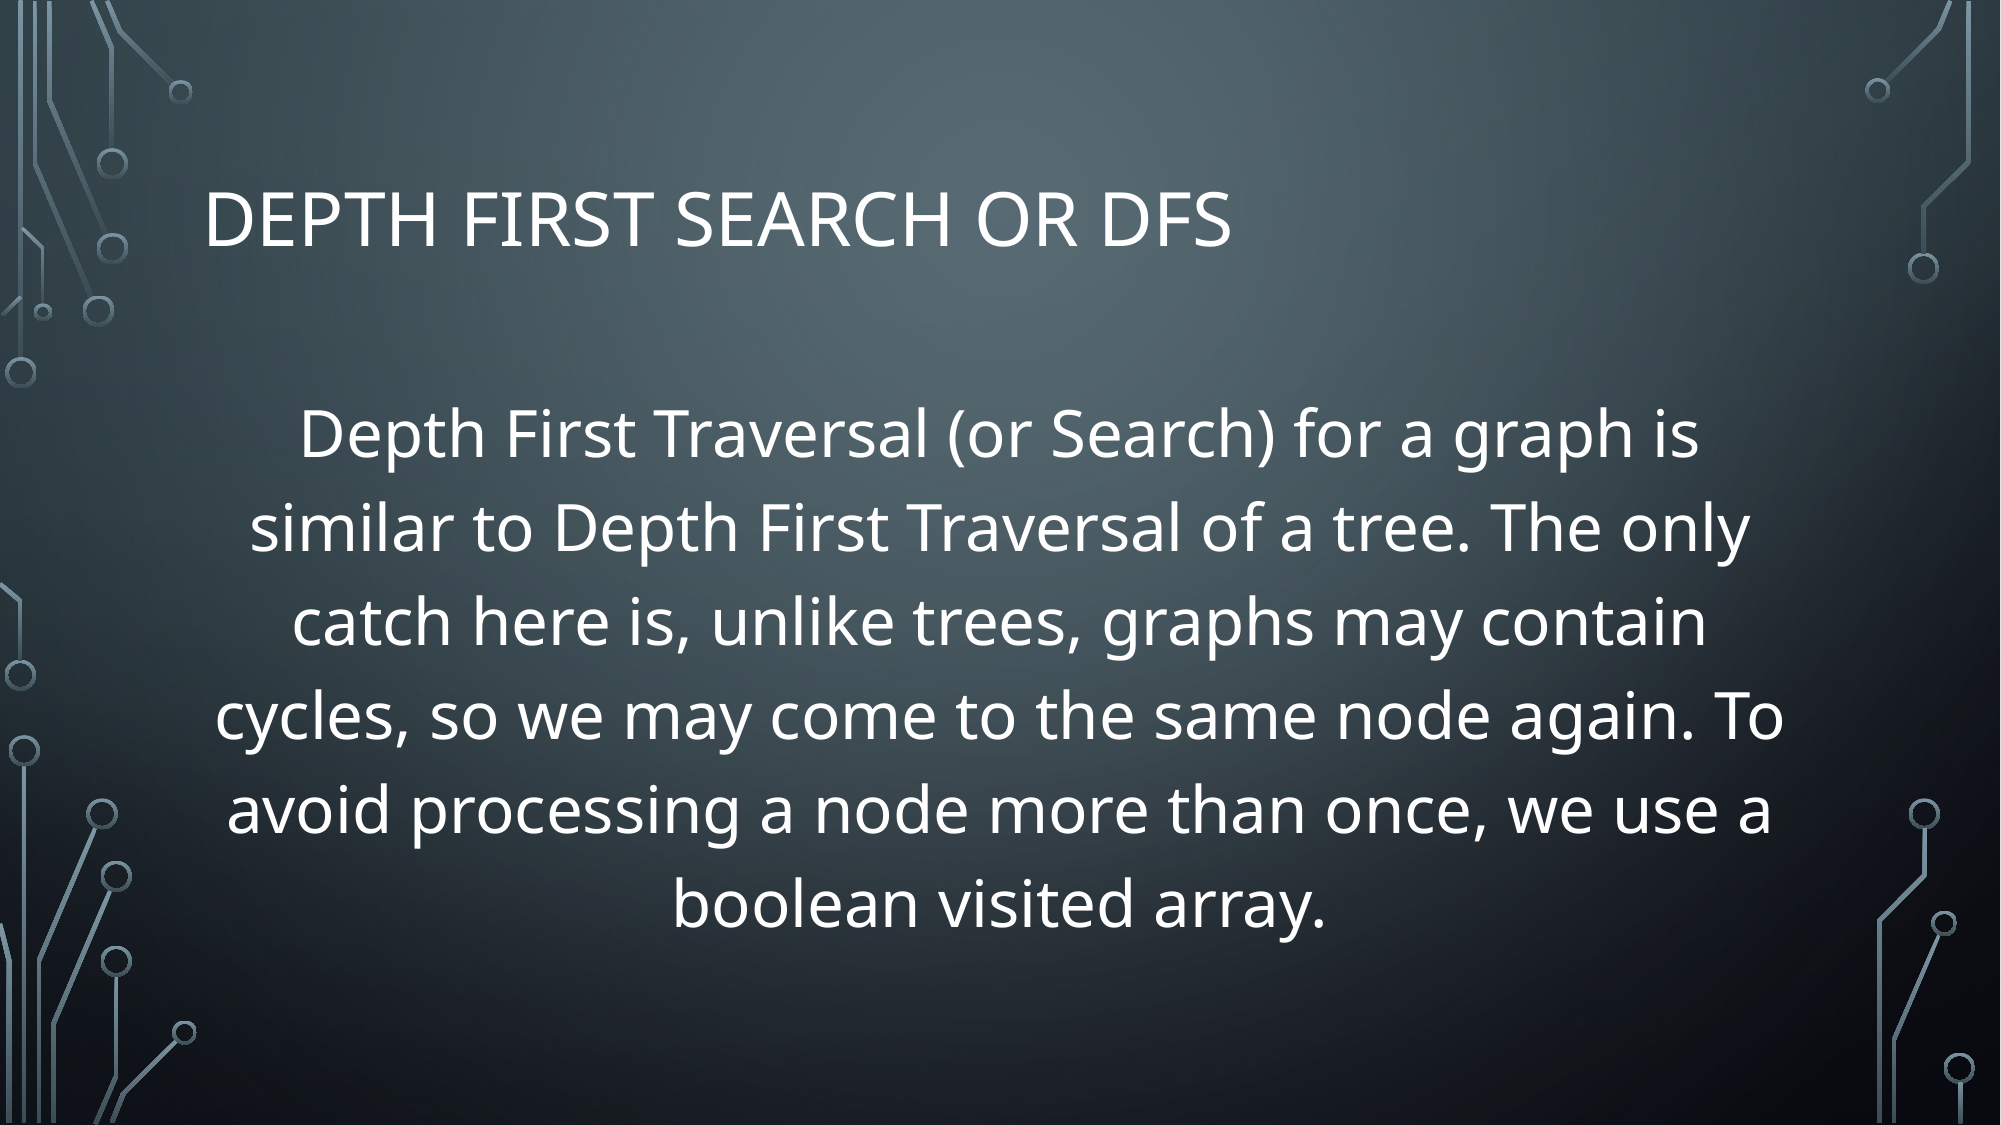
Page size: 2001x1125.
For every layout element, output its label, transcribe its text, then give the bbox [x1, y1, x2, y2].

list Depth First Traversal (or Search) for a graph is similar to Depth First Traversal of a tree. The only catch here is, unlike trees, graphs may contain cycles, so we may come to the same node again. To avoid processing a node more than once, we use a boolean visited array. [187, 369, 1813, 950]
title Depth First Search or DFS [187, 101, 1813, 344]
